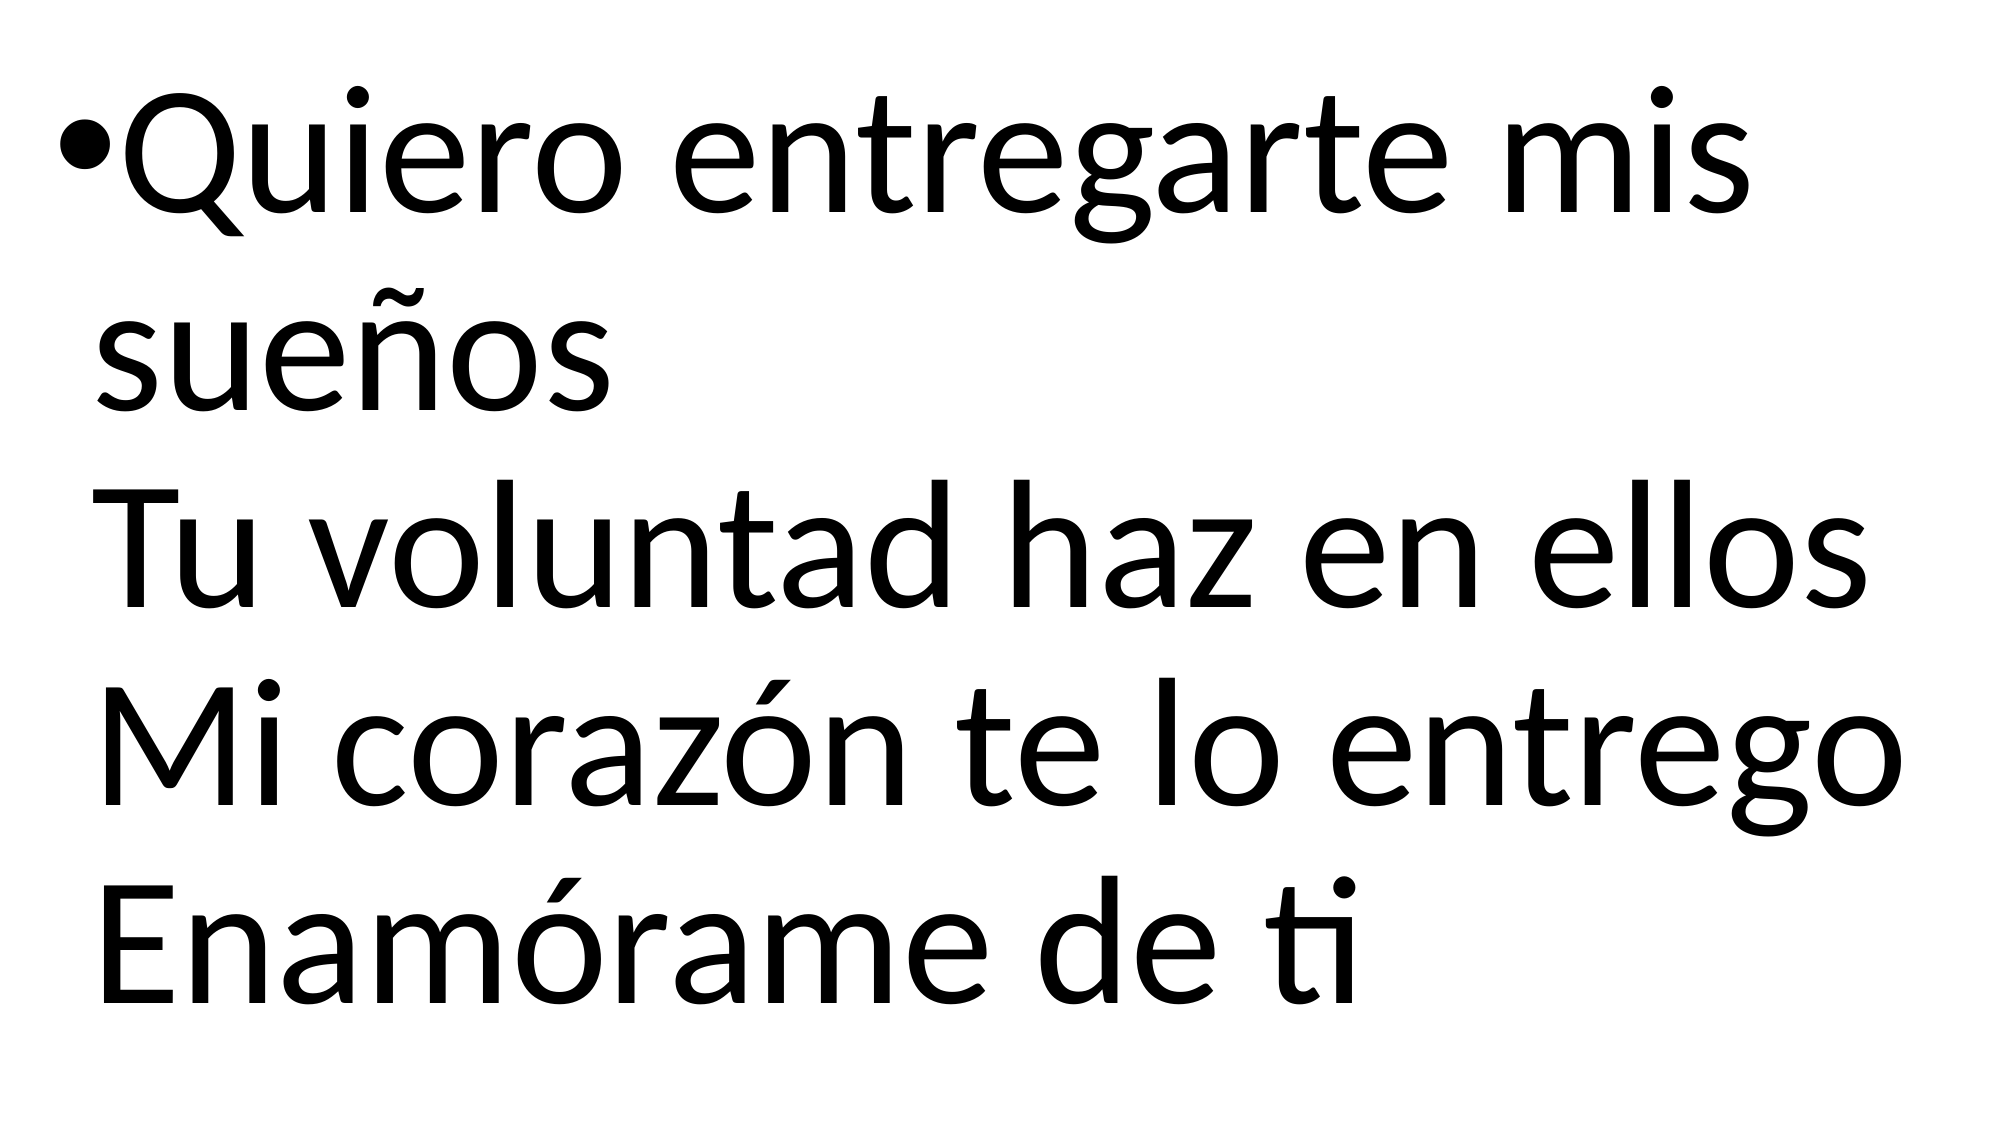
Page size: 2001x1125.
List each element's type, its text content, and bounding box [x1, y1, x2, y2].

list Quiero entregarte mis sueños Tu voluntad haz en ellos Mi corazón te lo entrego Enamórame de ti [38, 46, 1953, 1086]
